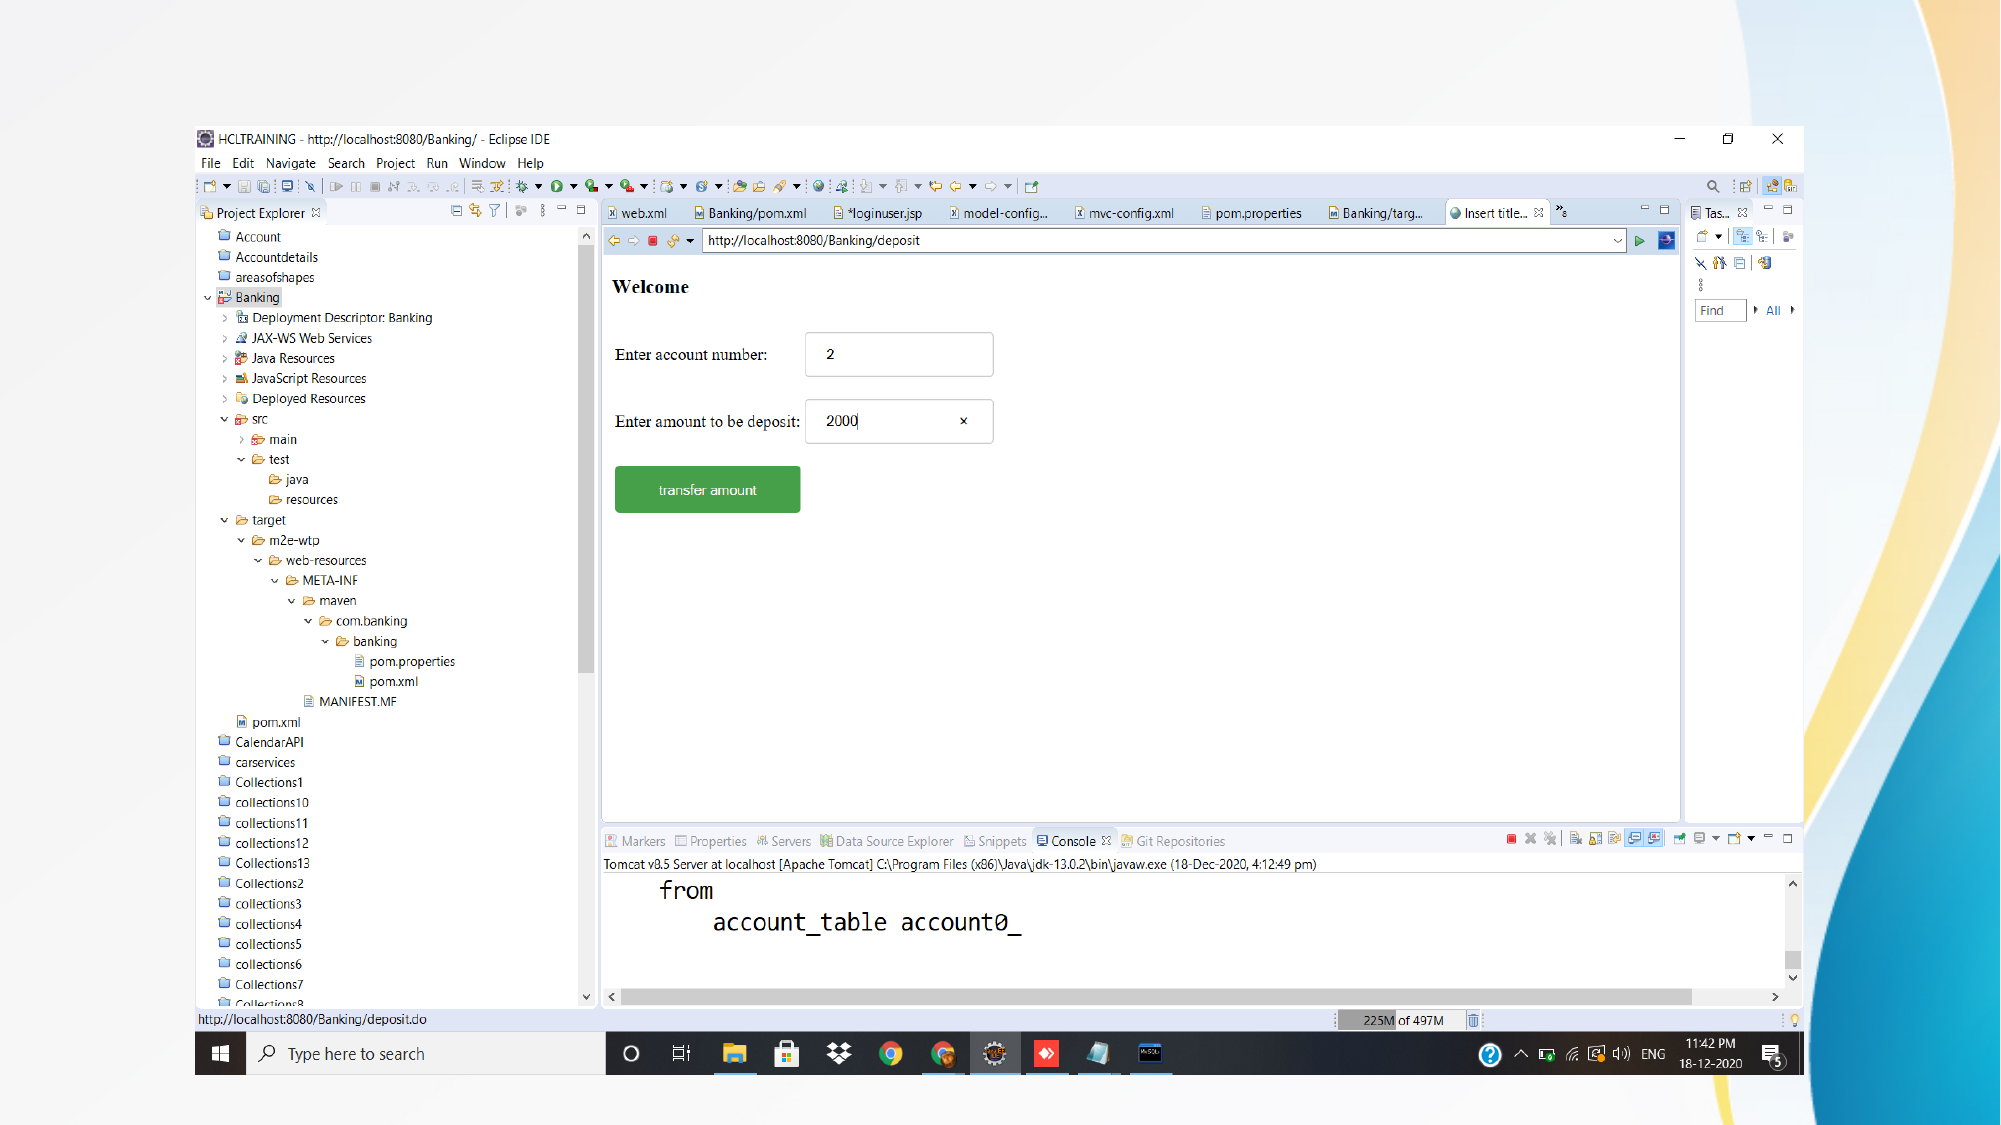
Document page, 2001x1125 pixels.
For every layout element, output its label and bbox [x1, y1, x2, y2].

picture [0, 0, 2001, 1125]
list [195, 126, 1804, 1075]
